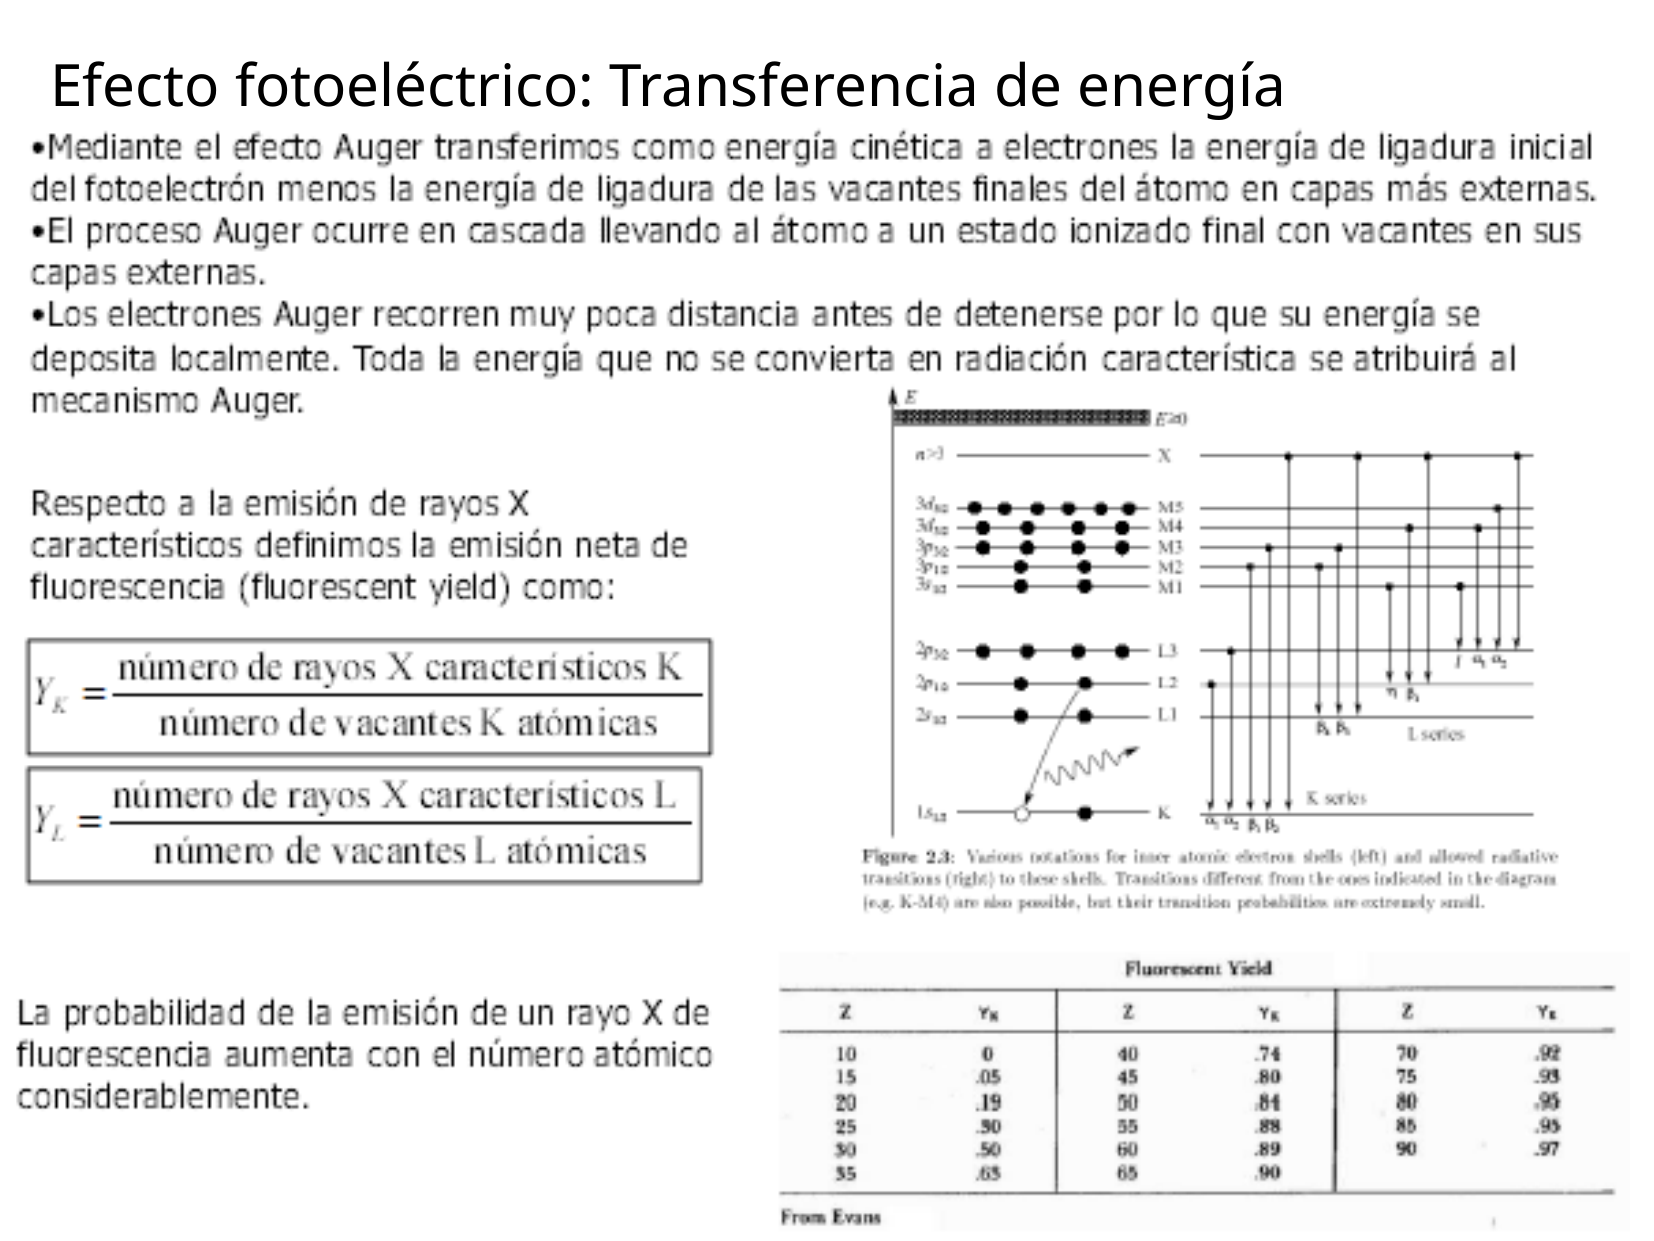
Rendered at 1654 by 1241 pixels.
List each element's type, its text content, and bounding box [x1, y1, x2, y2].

picture [15, 121, 1631, 1241]
text_box Efecto fotoeléctrico: Transferencia de energía [35, 40, 1583, 120]
